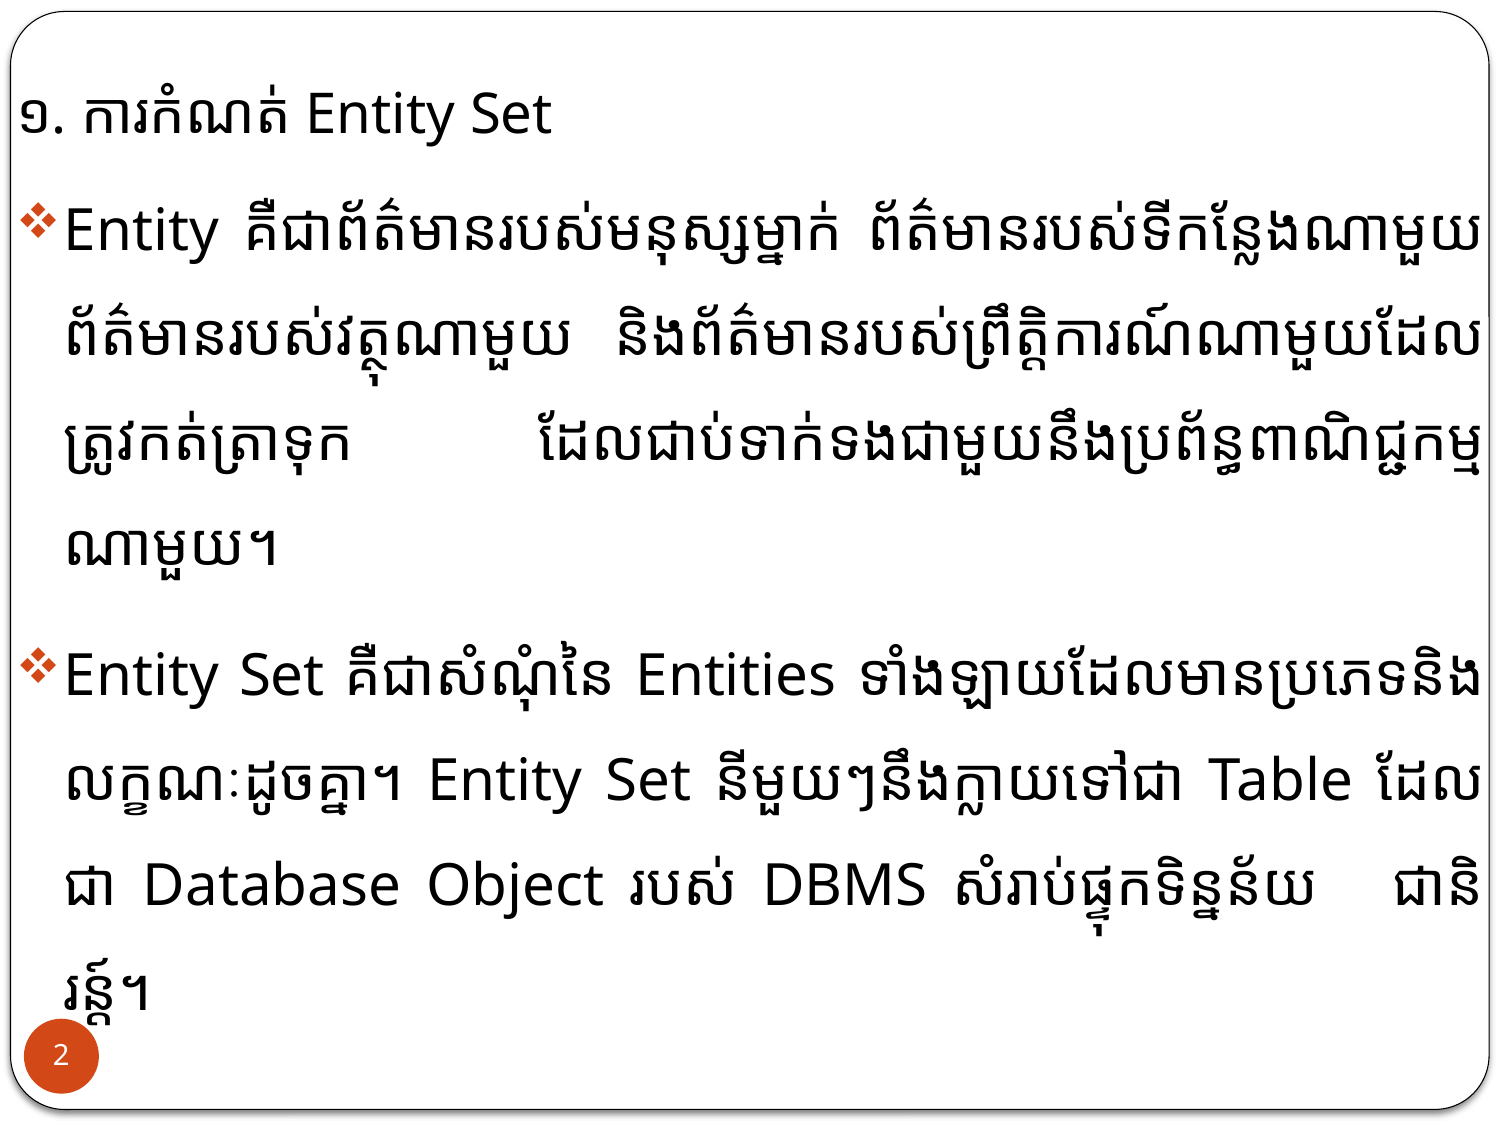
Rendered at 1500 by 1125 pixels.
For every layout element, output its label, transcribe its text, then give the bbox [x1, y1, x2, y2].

list ១. ការកំណត់ Entity Set Entity គឺជាព័ត៌មានរបស់មនុស្សម្នាក់ ព័ត៌មានរបស់ទីកន្លែងណាមួយ ព័ត៌មានរបស់វត្ថុណាមួយ និងព័ត៌មានរបស់ព្រឹត្តិការណ៍ណាមួយដែលត្រូវកត់ត្រាទុក ដែលជាប់ទាក់ទងជាមួយនឹងប្រព័ន្ធពាណិជ្ជកម្មណាមួយ។ Entity Set គឺជាសំណុំនៃ Entities ទាំងឡាយដែលមានប្រភេទនិងលក្ខណៈ​ដូចគ្នា។ Entity Set នីមួយៗនឹងក្លាយទៅជា Table ដែលជា Database Object របស់ DBMS សំរាប់ផ្ទុកទិន្នន័យ ជានិរន្ត៍។ [0, 35, 1500, 1079]
slide_number 2 [23, 1018, 99, 1094]
